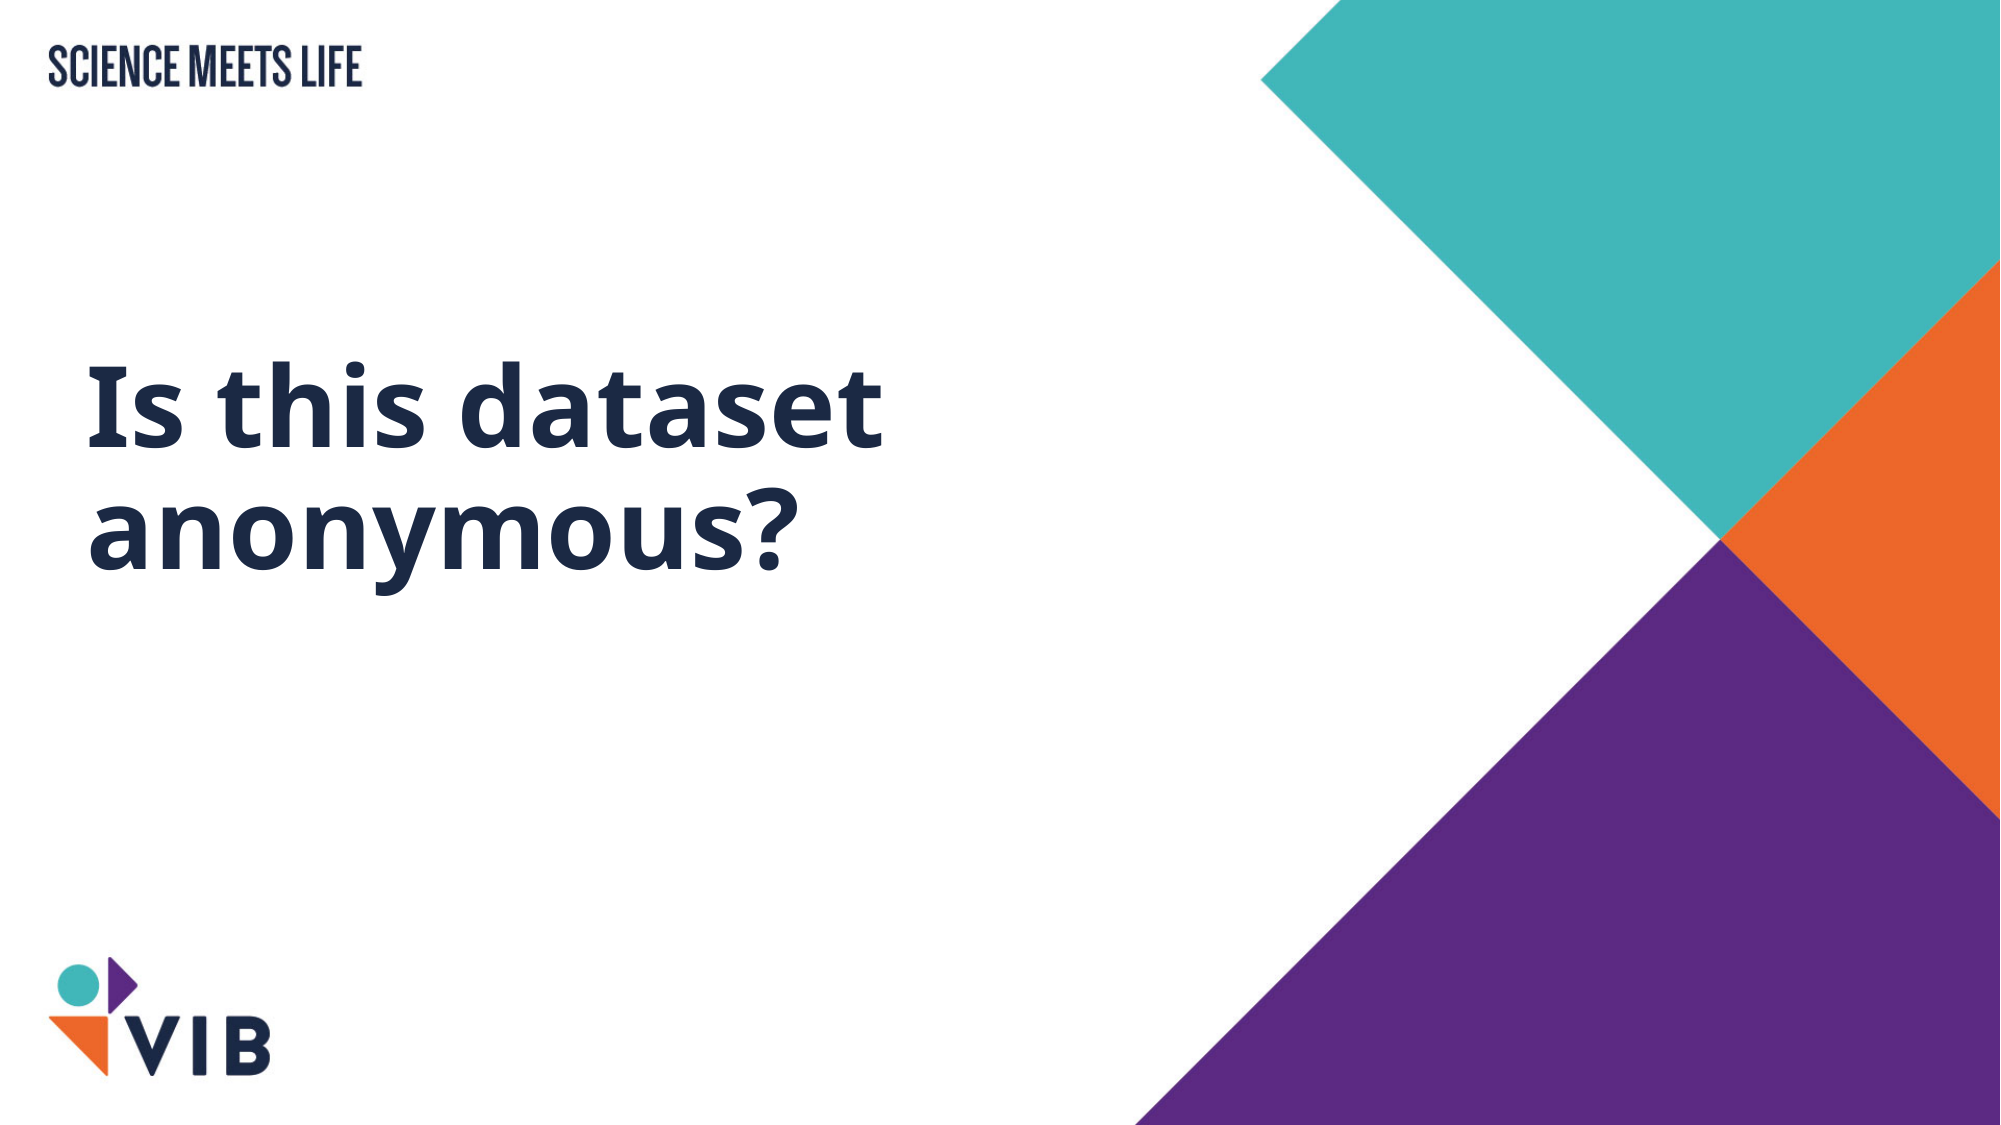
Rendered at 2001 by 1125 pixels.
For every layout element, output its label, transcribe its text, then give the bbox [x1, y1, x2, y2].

picture [0, 0, 2000, 1125]
title Is this dataset anonymous? [71, 209, 1553, 602]
